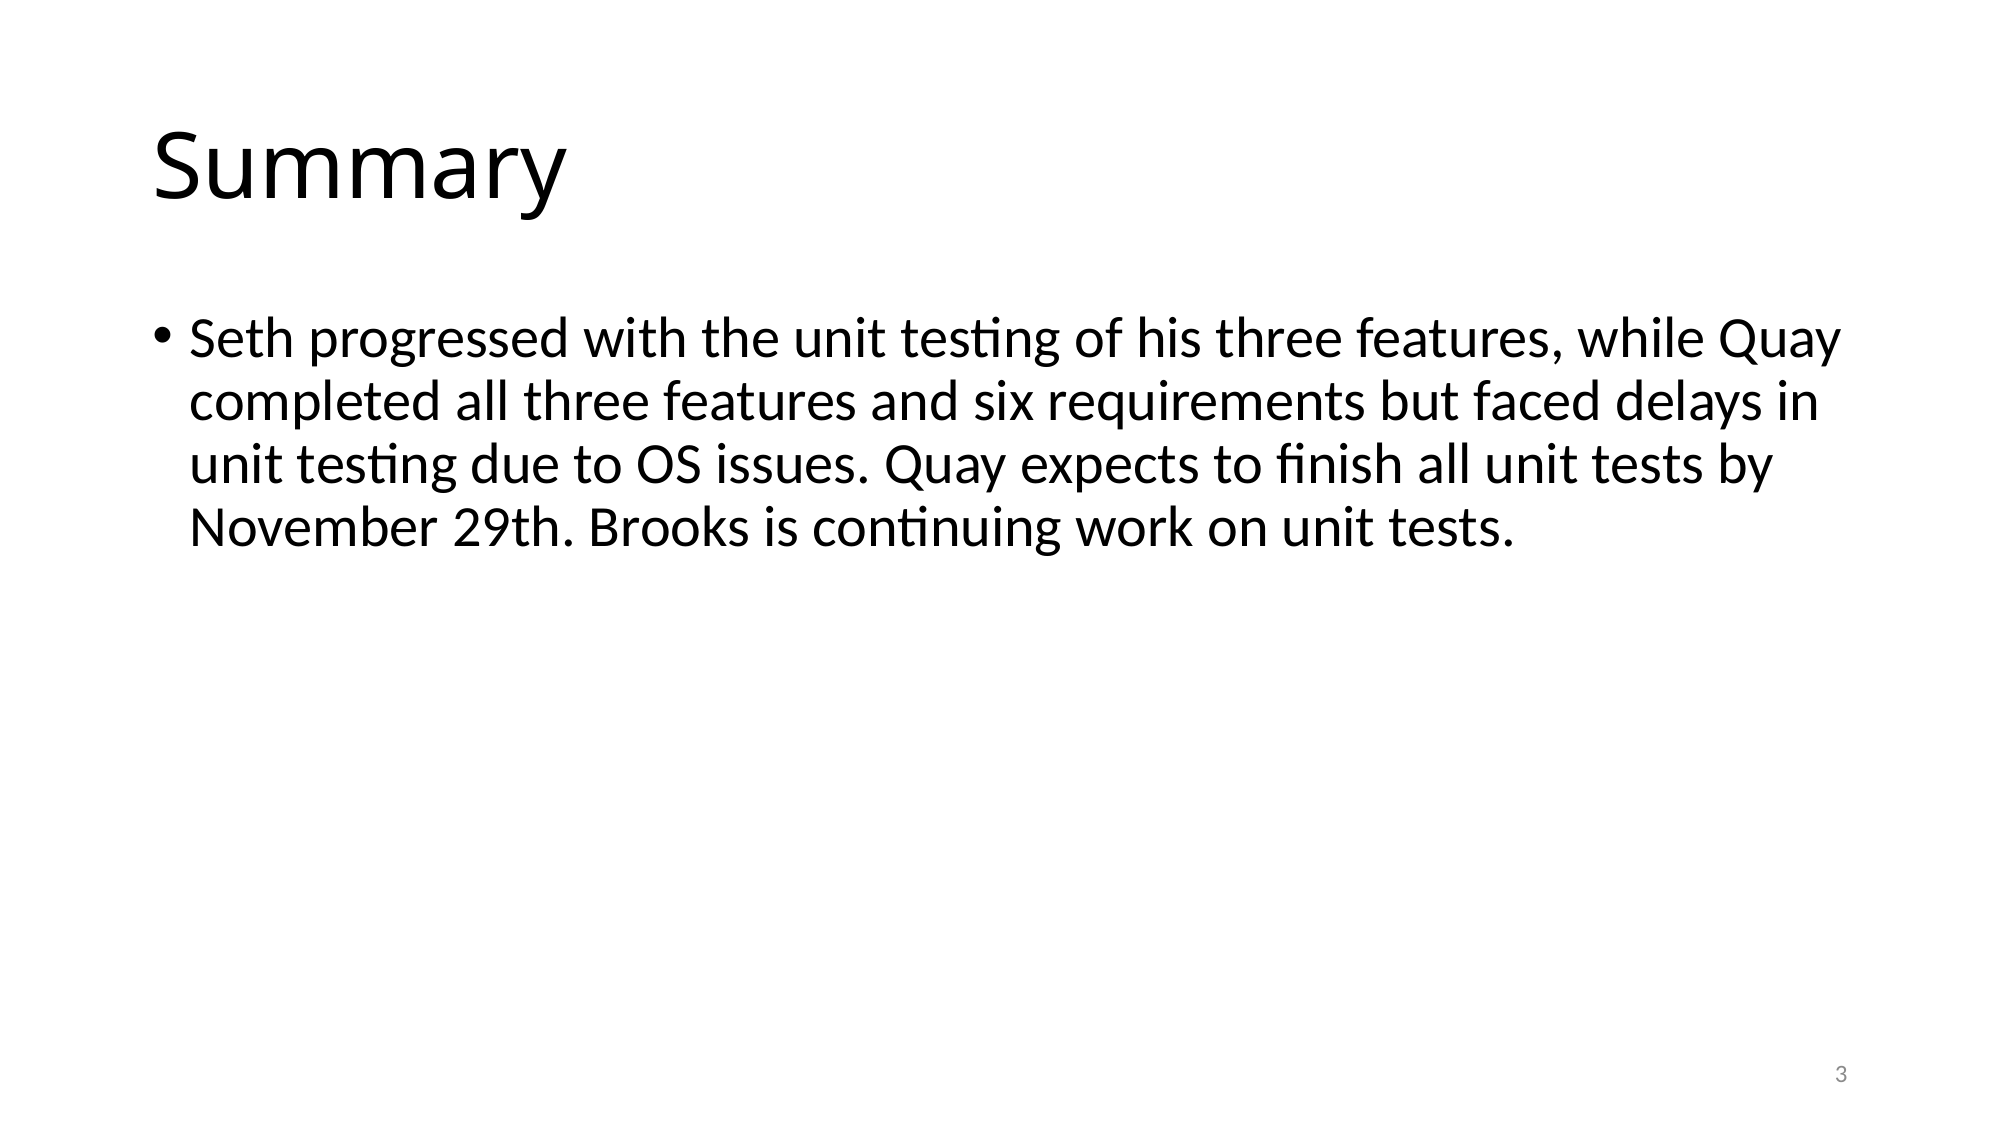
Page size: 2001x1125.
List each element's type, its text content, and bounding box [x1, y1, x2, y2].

slide_number 3 [1412, 1042, 1863, 1103]
title Summary [137, 59, 1863, 278]
list Seth progressed with the unit testing of his three features, while Quay completed all three features and six requirements but faced delays in unit testing due to OS issues. Quay expects to finish all unit tests by November 29th. Brooks is continuing work on unit tests. [137, 299, 1863, 1014]
